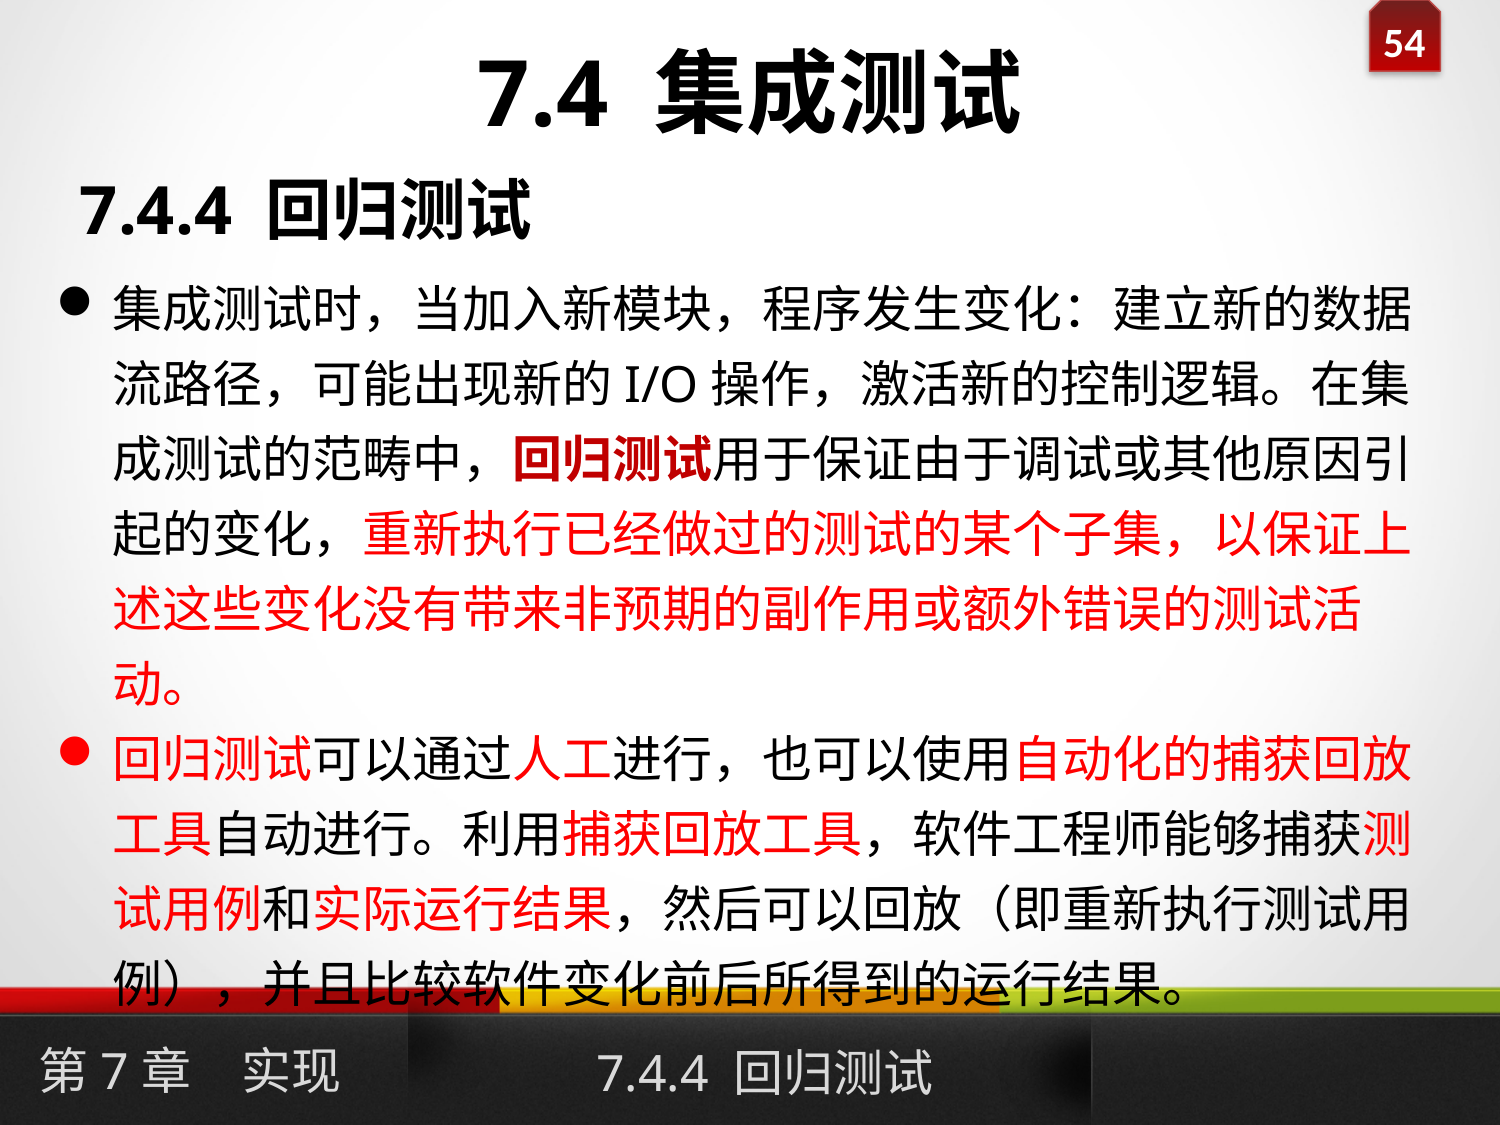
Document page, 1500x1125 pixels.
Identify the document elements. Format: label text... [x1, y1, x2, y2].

picture [0, 0, 1500, 1125]
list 7.4.4 回归测试 [64, 160, 1416, 255]
text_box 集成测试时，当加入新模块，程序发生变化：建立新的数据流路径，可能出现新的I/O操作，激活新的控制逻辑。在集成测试的范畴中，回归测试用于保证由于调试或其他原因引起的变化，重新执行已经做过的测试的某个子集，以保证上述这些变化没有带来非预期的副作用或额外错误的测试活动。 回归测试可以通过人工进行，也可以使用自动化的捕获回放工具自动进行。利用捕获回放工具，软件工程师能够捕获测试用例和实际运行结果，然后可以回放（即重新执行测试用例），并且比较软件变化前后所得到的运行结果。 [41, 255, 1475, 1021]
title 7.4 集成测试 [74, 0, 1426, 184]
text_box 7.4.4 回归测试 [458, 1032, 1073, 1111]
text_box 第7章 实现 [0, 1032, 380, 1108]
